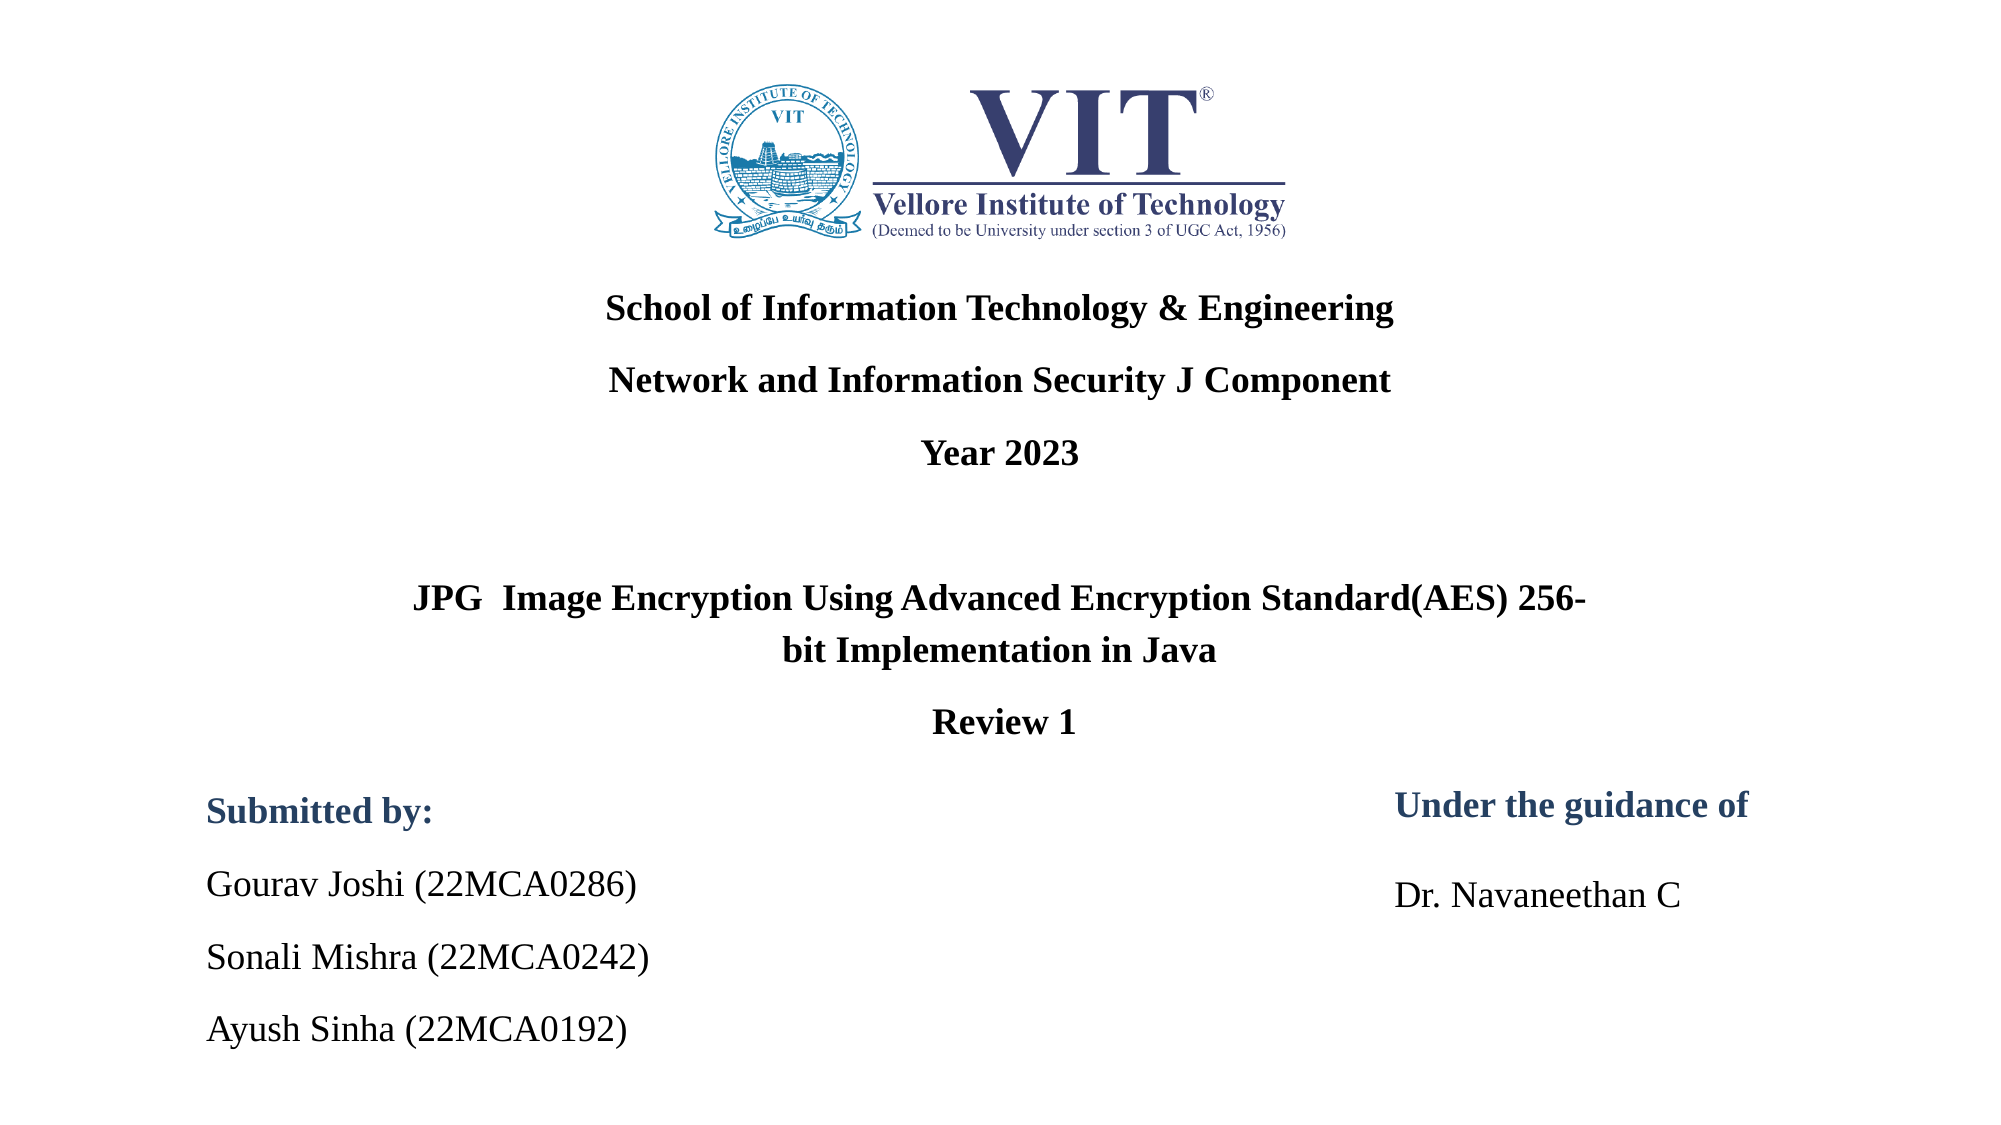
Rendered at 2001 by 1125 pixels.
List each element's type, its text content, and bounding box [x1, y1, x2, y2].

text_box School of Information Technology & Engineering Network and Information Security J Component Year 2023 JPG Image Encryption Using Advanced Encryption Standard(AES) 256-bit Implementation in Java Review 1 [379, 268, 1621, 822]
picture [702, 59, 1298, 269]
text_box Under the guidance of Dr. Navaneethan C [1379, 772, 1862, 1013]
text_box Submitted by: Gourav Joshi (22MCA0286) Sonali Mishra (22MCA0242) Ayush Sinha (22MCA0192) [191, 772, 772, 1123]
